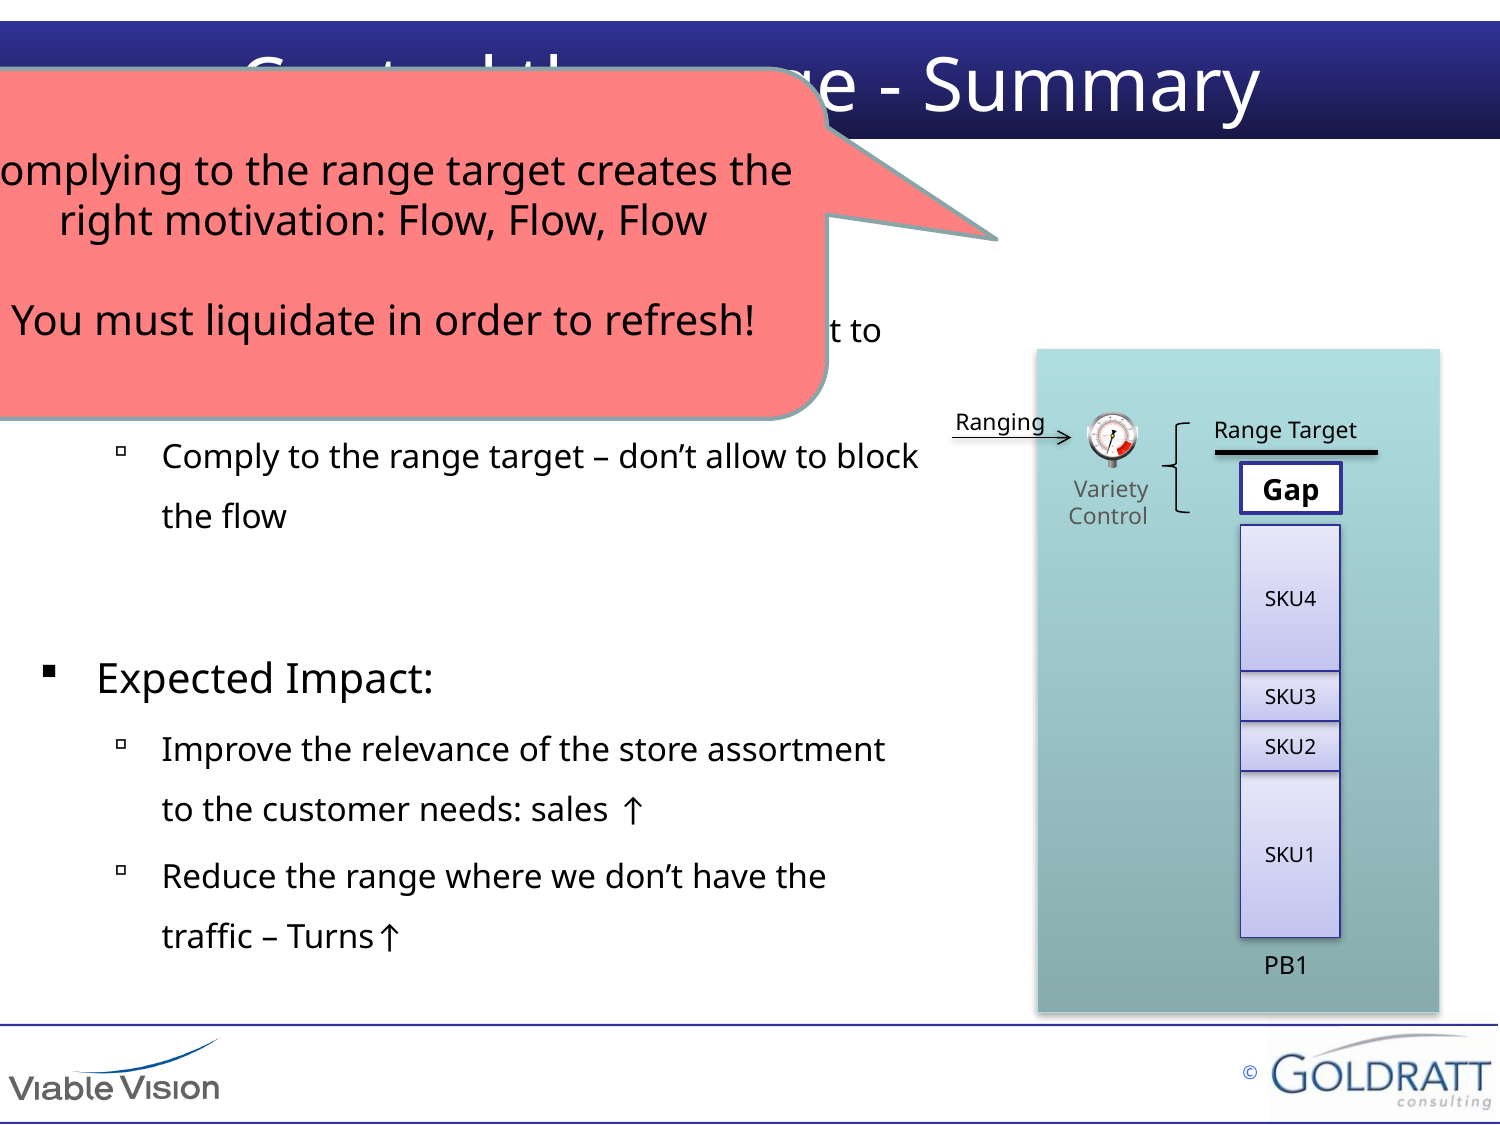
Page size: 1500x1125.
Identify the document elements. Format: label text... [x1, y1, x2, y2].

title Control the range - Summary [74, 0, 1426, 176]
text_box Process: Define Store Range Target - Align the target to the store traffic Comply to the range target – don’t allow to block the flow Expected Impact: Improve the relevance of the store assortment to the customer needs: sales ↑ Reduce the range where we don’t have the traffic – Turns↑ [24, 218, 938, 1013]
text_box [926, 349, 1440, 1013]
picture [7, 1036, 221, 1101]
text_box Complying to the range target creates the right motivation: Flow, Flow, Flow You must liquidate in order to refresh! [0, 66, 999, 421]
picture [1268, 1013, 1496, 1023]
picture [1268, 1026, 1496, 1121]
